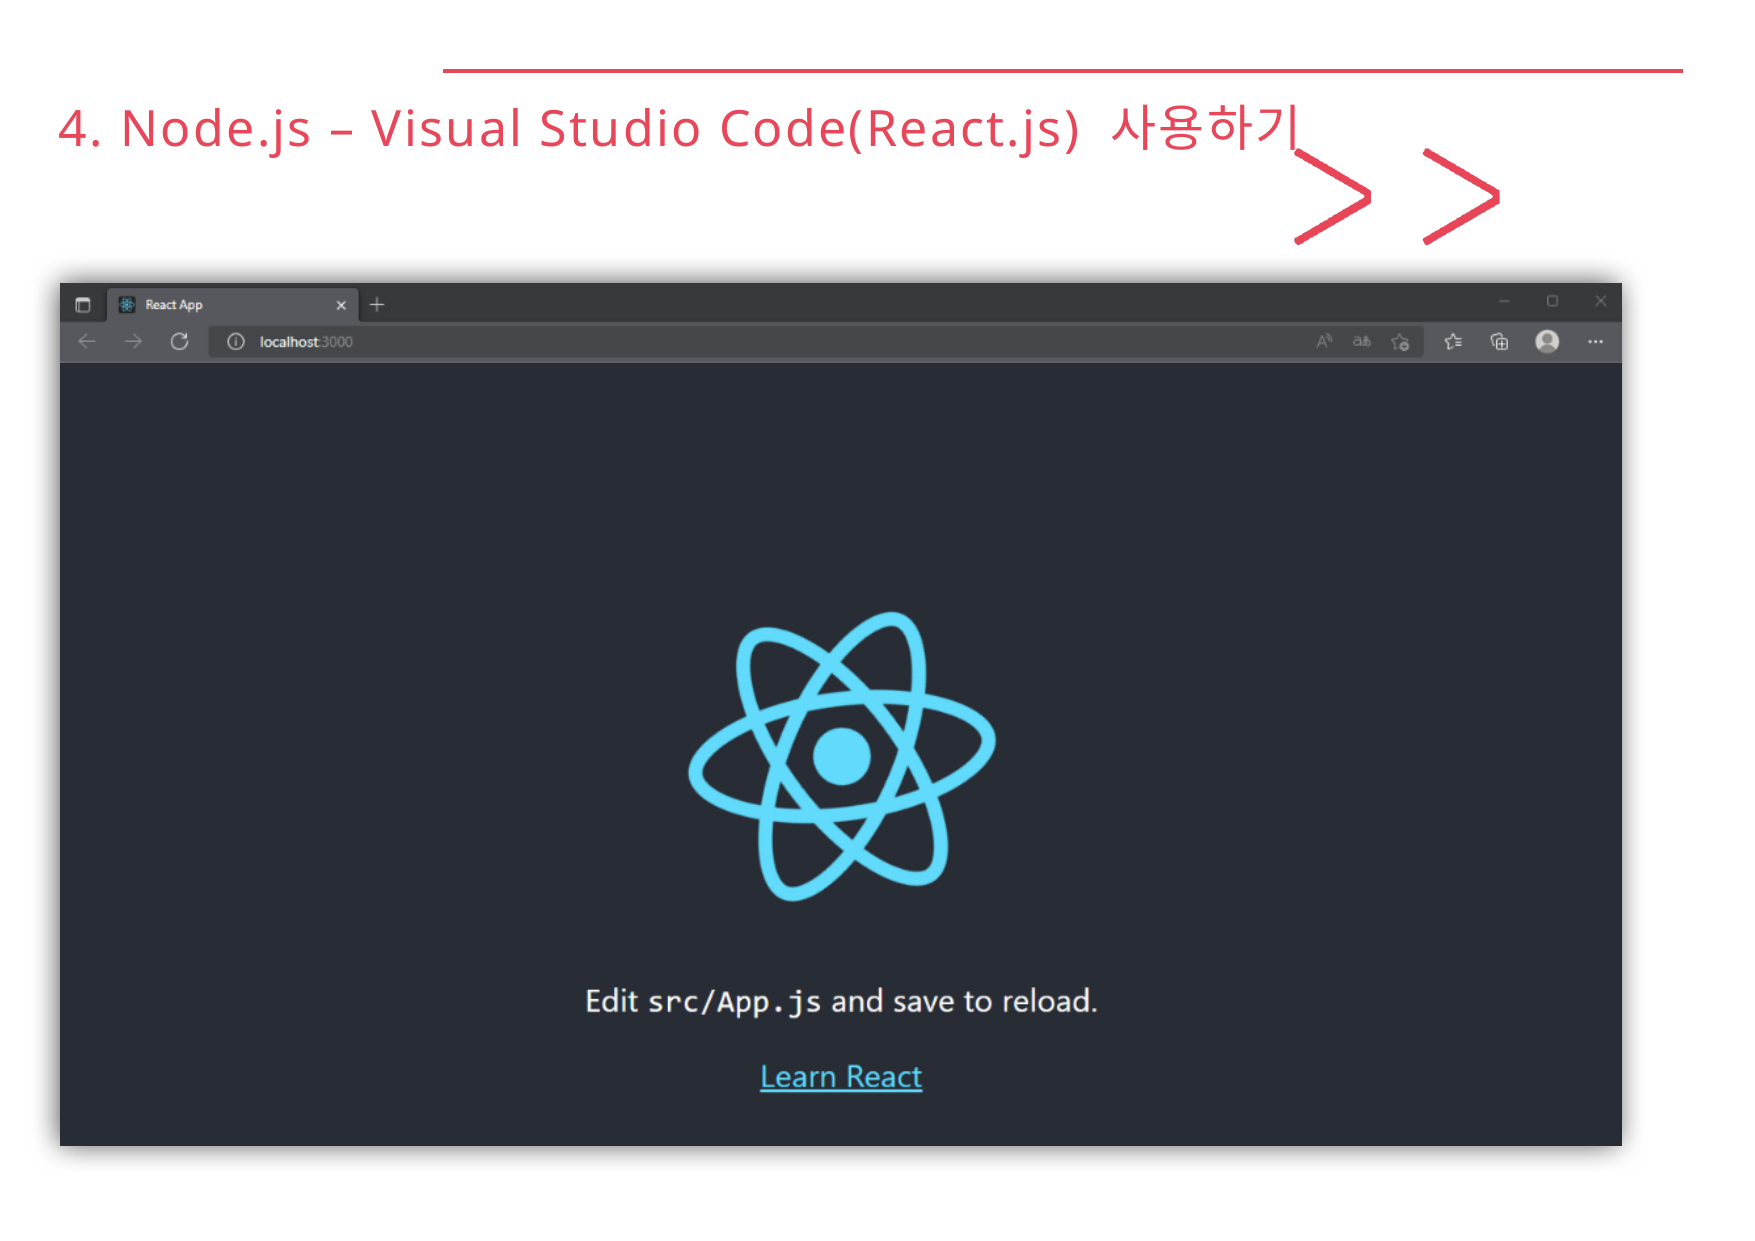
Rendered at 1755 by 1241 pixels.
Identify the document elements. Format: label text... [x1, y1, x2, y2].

title 4. Node.js – Visual Studio Code(React.js) 사용하기 [59, 64, 1705, 266]
picture [59, 283, 1622, 1146]
